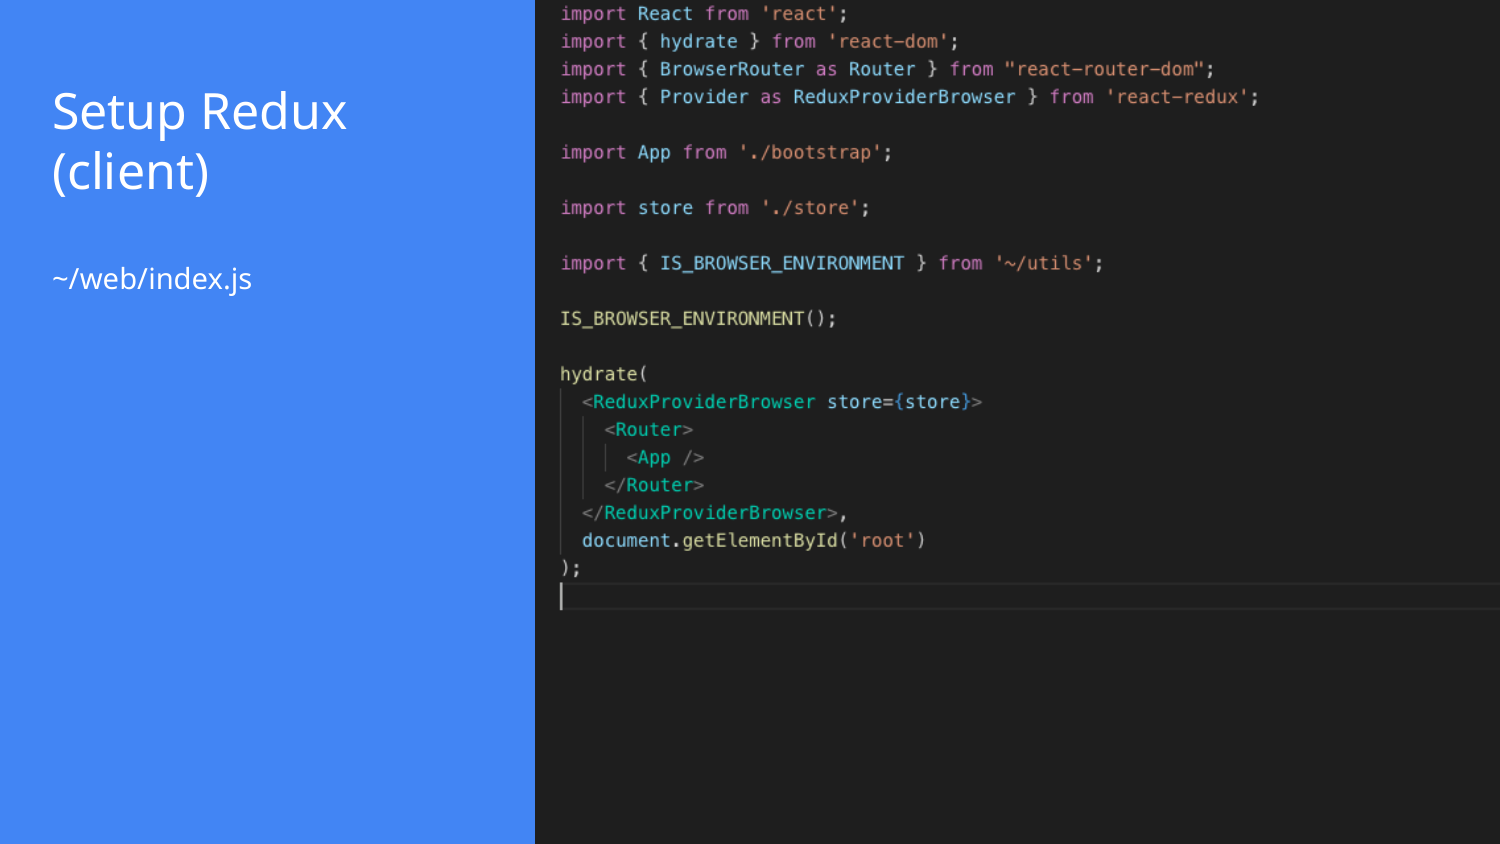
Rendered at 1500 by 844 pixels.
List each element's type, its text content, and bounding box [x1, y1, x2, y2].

title Setup Redux (client) [37, 58, 498, 216]
picture [535, 0, 1500, 844]
list ~/web/index.js [37, 240, 498, 760]
